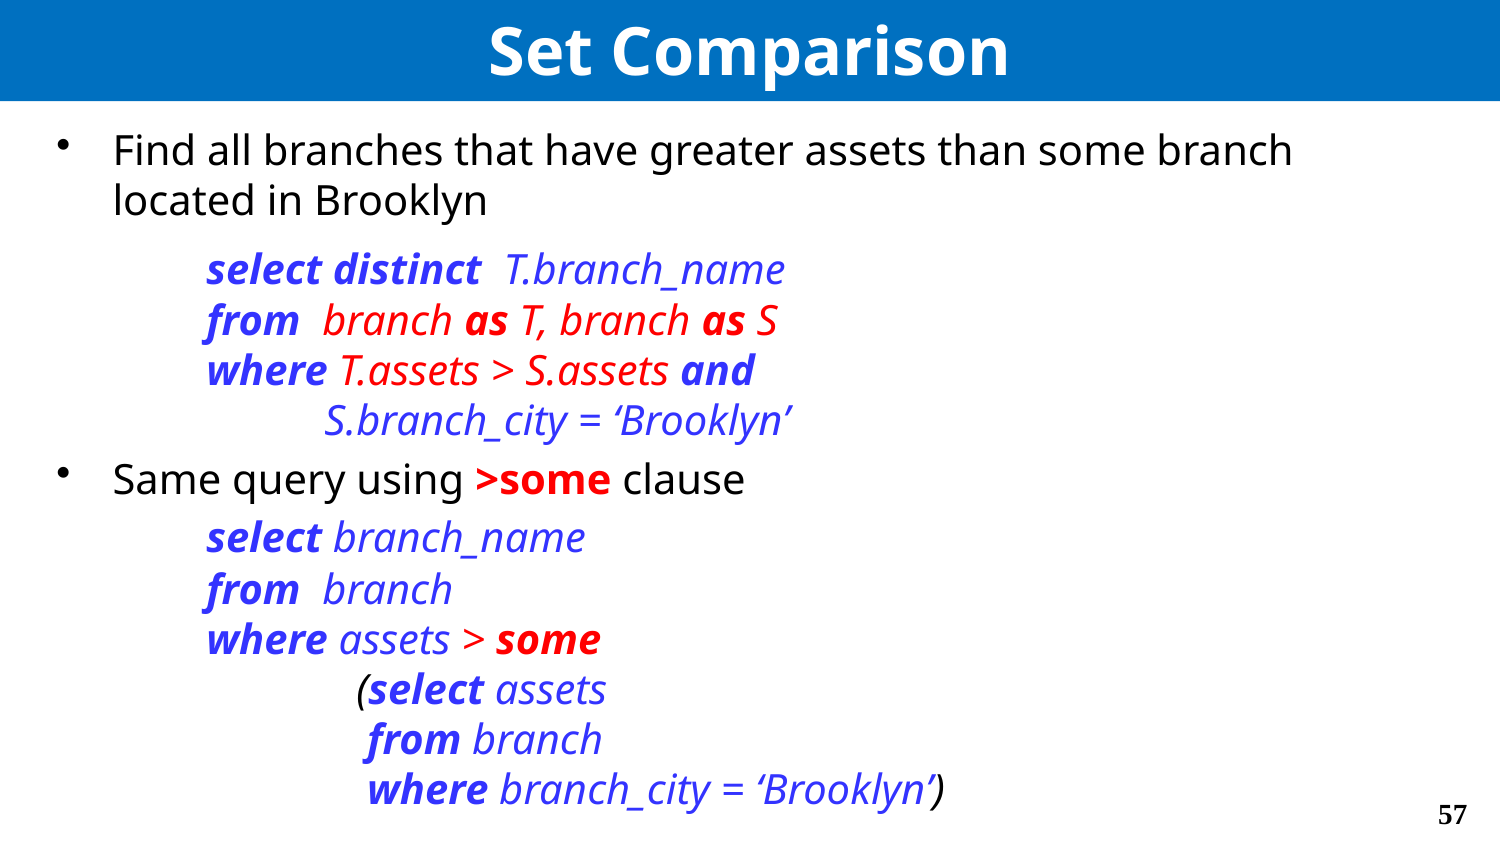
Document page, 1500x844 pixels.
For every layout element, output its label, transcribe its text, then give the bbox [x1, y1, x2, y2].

title Set Comparison [0, 0, 1500, 102]
list Find all branches that have greater assets than some branch located in Brooklyn select distinct T.branch_name from branch as T, branch as S where T.assets > S.assets and S.branch_city = ‘Brooklyn’ Same query using >some clause select branch_name from branch where assets > some (select assets from branch where branch_city = ‘Brooklyn’) [41, 116, 1447, 741]
